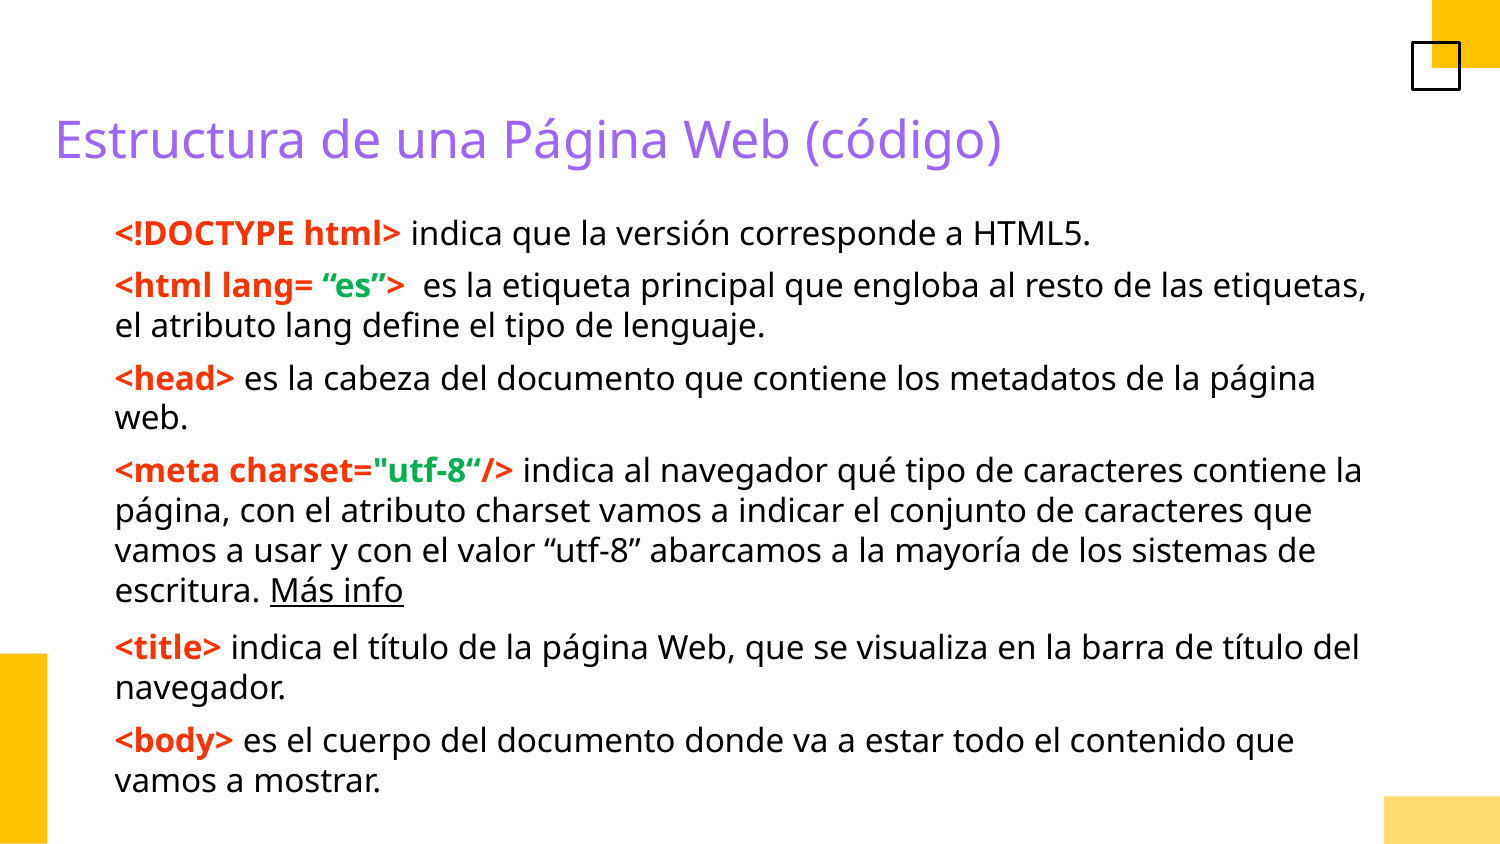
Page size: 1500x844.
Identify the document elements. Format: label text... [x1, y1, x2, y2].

text_box Estructura de una Página Web (código) [40, 91, 1460, 186]
text_box <!DOCTYPE html> indica que la versión corresponde a HTML5. <html lang= “es”> es la etiqueta principal que engloba al resto de las etiquetas, el atributo lang define el tipo de lenguaje. <head> es la cabeza del documento que contiene los metadatos de la página web. <meta charset="utf-8“/> indica al navegador qué tipo de caracteres contiene la página, con el atributo charset vamos a indicar el conjunto de caracteres que vamos a usar y con el valor “utf-8” abarcamos a la mayoría de los sistemas de escritura. Más info <title> indica el título de la página Web, que se visualiza en la barra de título del navegador. <body> es el cuerpo del documento donde va a estar todo el contenido que vamos a mostrar. [99, 204, 1413, 782]
